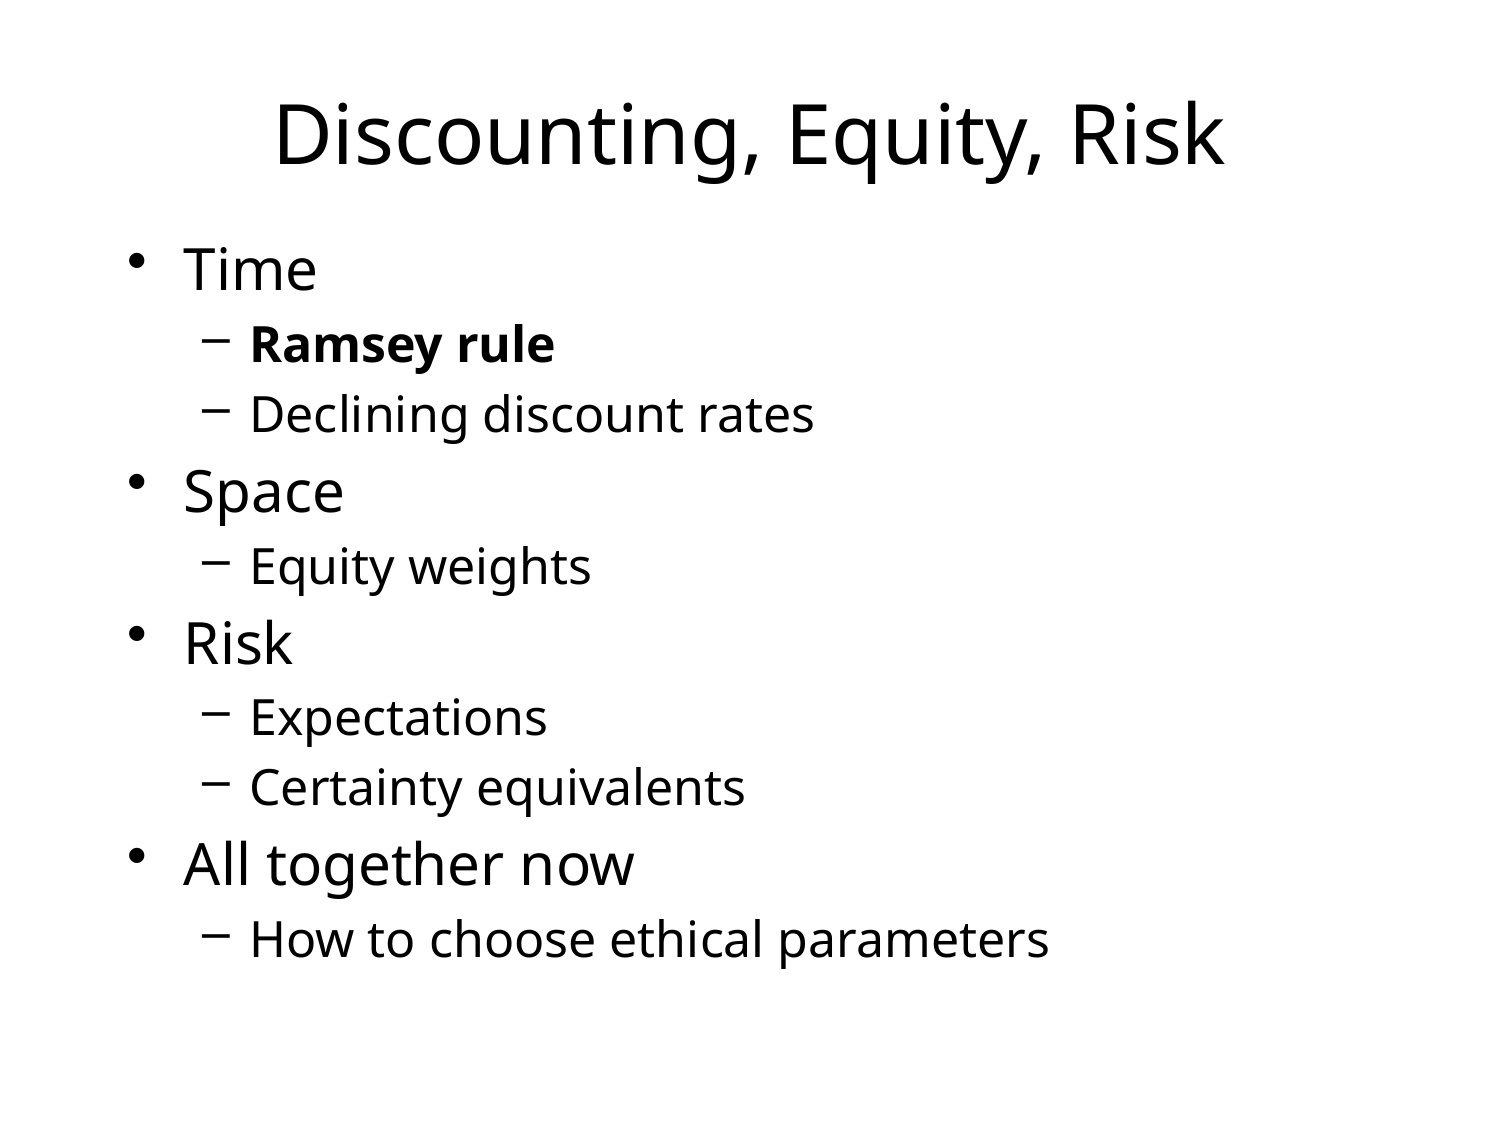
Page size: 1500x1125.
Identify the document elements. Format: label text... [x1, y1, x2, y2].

title Discounting, Equity, Risk [87, 37, 1413, 226]
list Time Ramsey rule Declining discount rates Space Equity weights Risk Expectations Certainty equivalents All together now How to choose ethical parameters [112, 224, 1388, 901]
